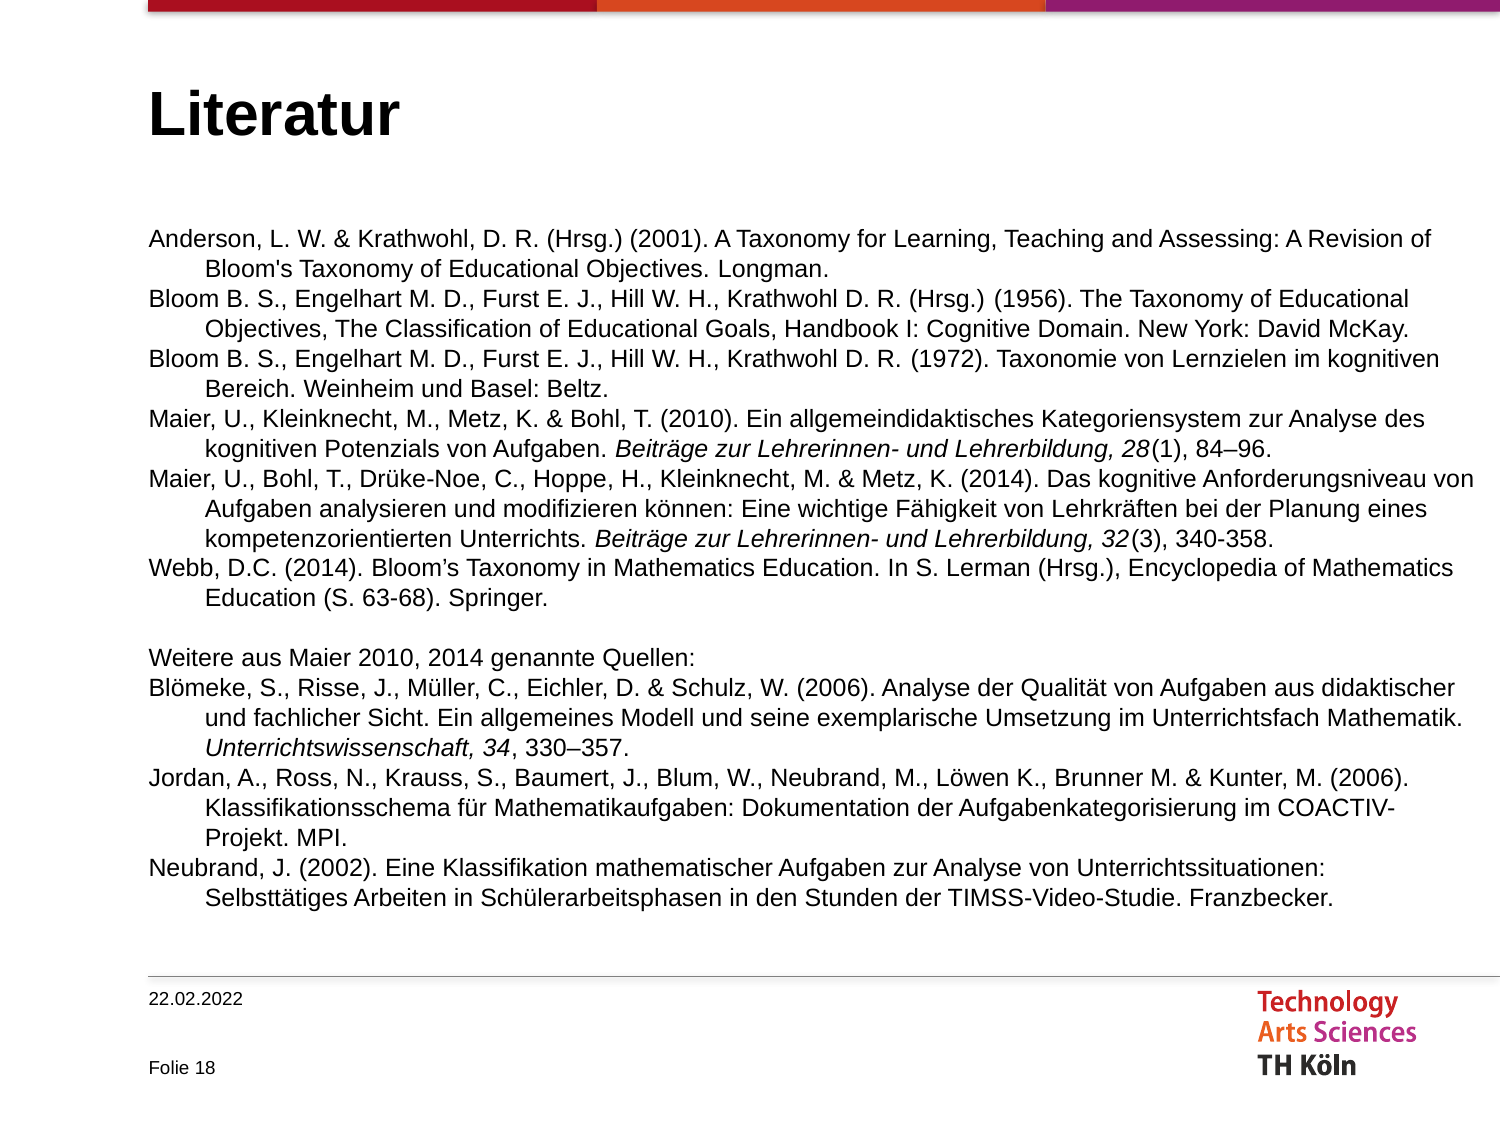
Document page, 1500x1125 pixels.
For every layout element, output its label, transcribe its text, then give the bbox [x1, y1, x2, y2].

title Literatur [148, 85, 1478, 203]
slide_number Folie 18 [148, 1043, 308, 1079]
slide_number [148, 986, 308, 1016]
list Anderson, L. W. & Krathwohl, D. R. (Hrsg.) (2001). A Taxonomy for Learning, Teaching and Assessing: A Revision of Bloom's Taxonomy of Educational Objectives. Longman. Bloom B. S., Engelhart M. D., Furst E. J., Hill W. H., Krathwohl D. R. (Hrsg.) (1956). The Taxonomy of Educational Objectives, The Classification of Educational Goals, Handbook I: Cognitive Domain. New York: David McKay. Bloom B. S., Engelhart M. D., Furst E. J., Hill W. H., Krathwohl D. R. (1972). Taxonomie von Lernzielen im kognitiven Bereich. Weinheim und Basel: Beltz. Maier, U., Kleinknecht, M., Metz, K. & Bohl, T. (2010). Ein allgemeindidaktisches Kategoriensystem zur Analyse des kognitiven Potenzials von Aufgaben. Beiträge zur Lehrerinnen- und Lehrerbildung, 28(1), 84–96. Maier, U., Bohl, T., Drüke-Noe, C., Hoppe, H., Kleinknecht, M. & Metz, K. (2014). Das kognitive Anforderungsniveau von Aufgaben analysieren und modifizieren können: Eine wichtige Fähigkeit von Lehrkräften bei der Planung eines kompetenzorientierten Unterrichts. Beiträge zur Lehrerinnen- und Lehrerbildung, 32(3), 340-358. Webb, D.C. (2014). Bloom’s Taxonomy in Mathematics Education. In S. Lerman (Hrsg.), Encyclopedia of Mathematics Education (S. 63-68). Springer. Weitere aus Maier 2010, 2014 genannte Quellen: Blömeke, S., Risse, J., Müller, C., Eichler, D. & Schulz, W. (2006). Analyse der Qualität von Aufgaben aus didaktischer und fachlicher Sicht. Ein allgemeines Modell und seine exemplarische Umsetzung im Unterrichtsfach Mathematik. Unterrichtswissenschaft, 34, 330–357. Jordan, A., Ross, N., Krauss, S., Baumert, J., Blum, W., Neubrand, M., Löwen K., Brunner M. & Kunter, M. (2006). Klassifikationsschema für Mathematikaufgaben: Dokumentation der Aufgabenkategorisierung im COACTIV-Projekt. MPI. Neubrand, J. (2002). Eine Klassifikation mathematischer Aufgaben zur Analyse von Unterrichtssituationen: Selbsttätiges Arbeiten in Schülerarbeitsphasen in den Stunden der TIMSS-Video-Studie. Franzbecker. [148, 222, 1478, 932]
